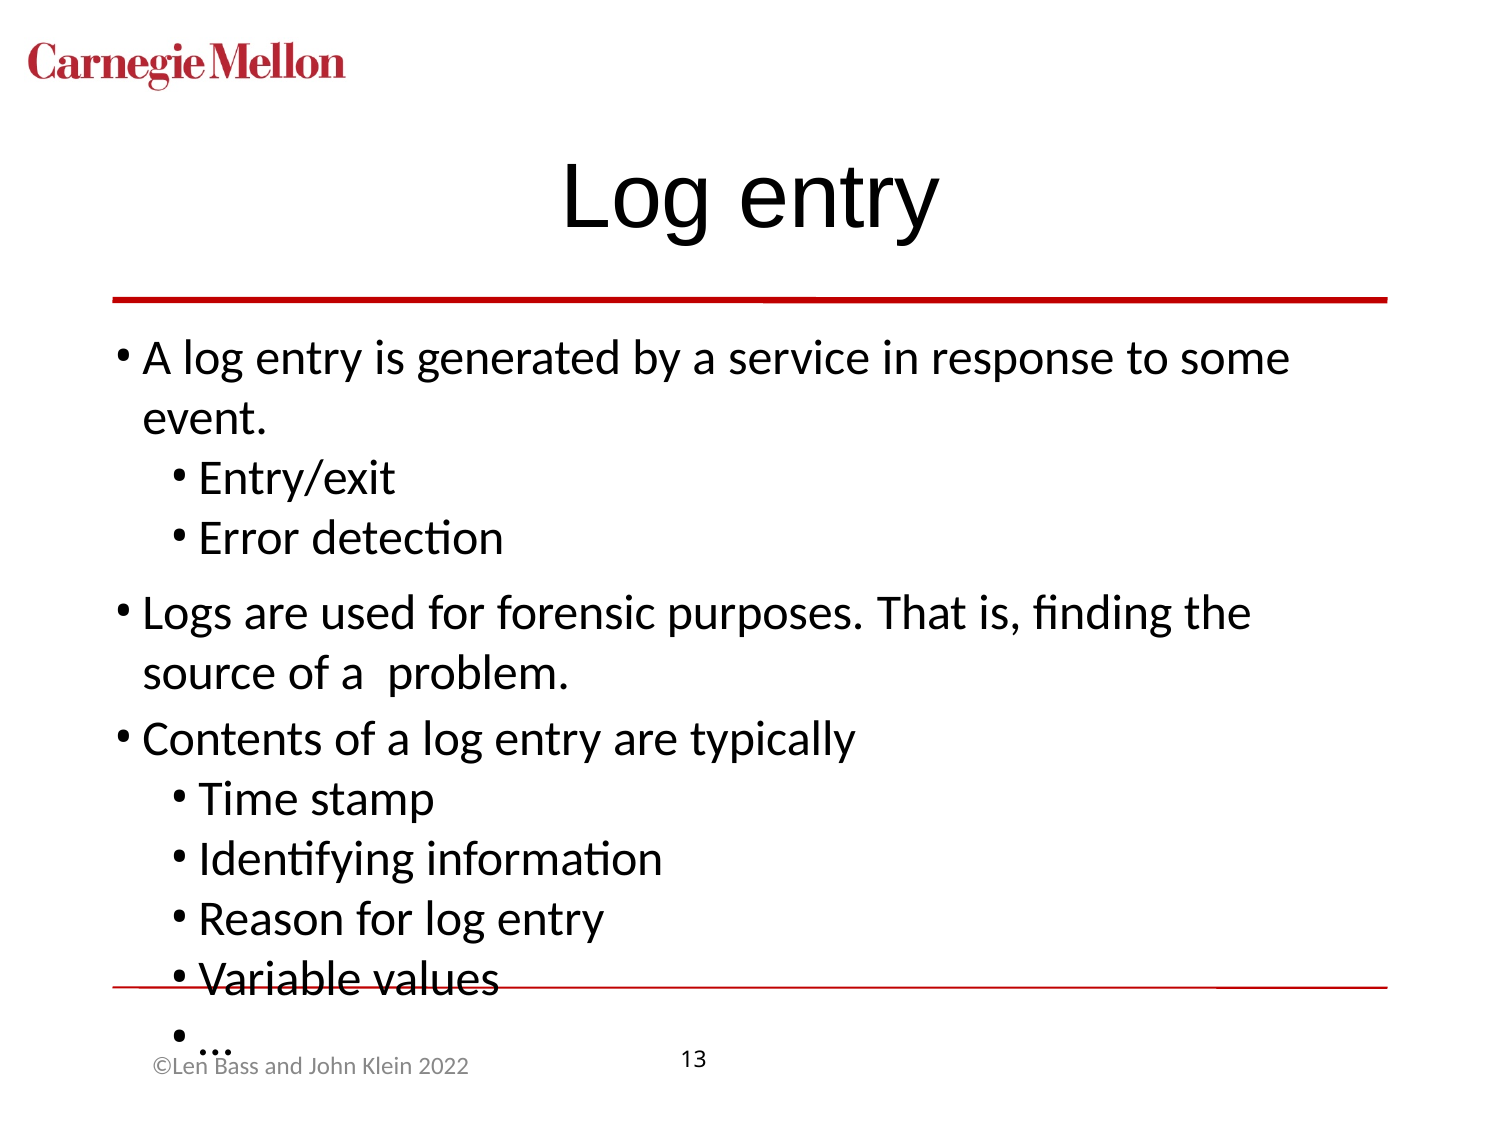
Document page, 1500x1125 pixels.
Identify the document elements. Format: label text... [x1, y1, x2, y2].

text_box A log entry is generated by a service in response to some event. Entry/exit Error detection Logs are used for forensic purposes. That is, finding the source of a problem. Contents of a log entry are typically Time stamp Identifying information Reason for log entry Variable values … [112, 322, 1326, 1065]
title Log entry [491, 95, 1008, 286]
picture [24, 37, 349, 92]
footer ©Len Bass and John Klein 2022 [150, 1065, 472, 1125]
